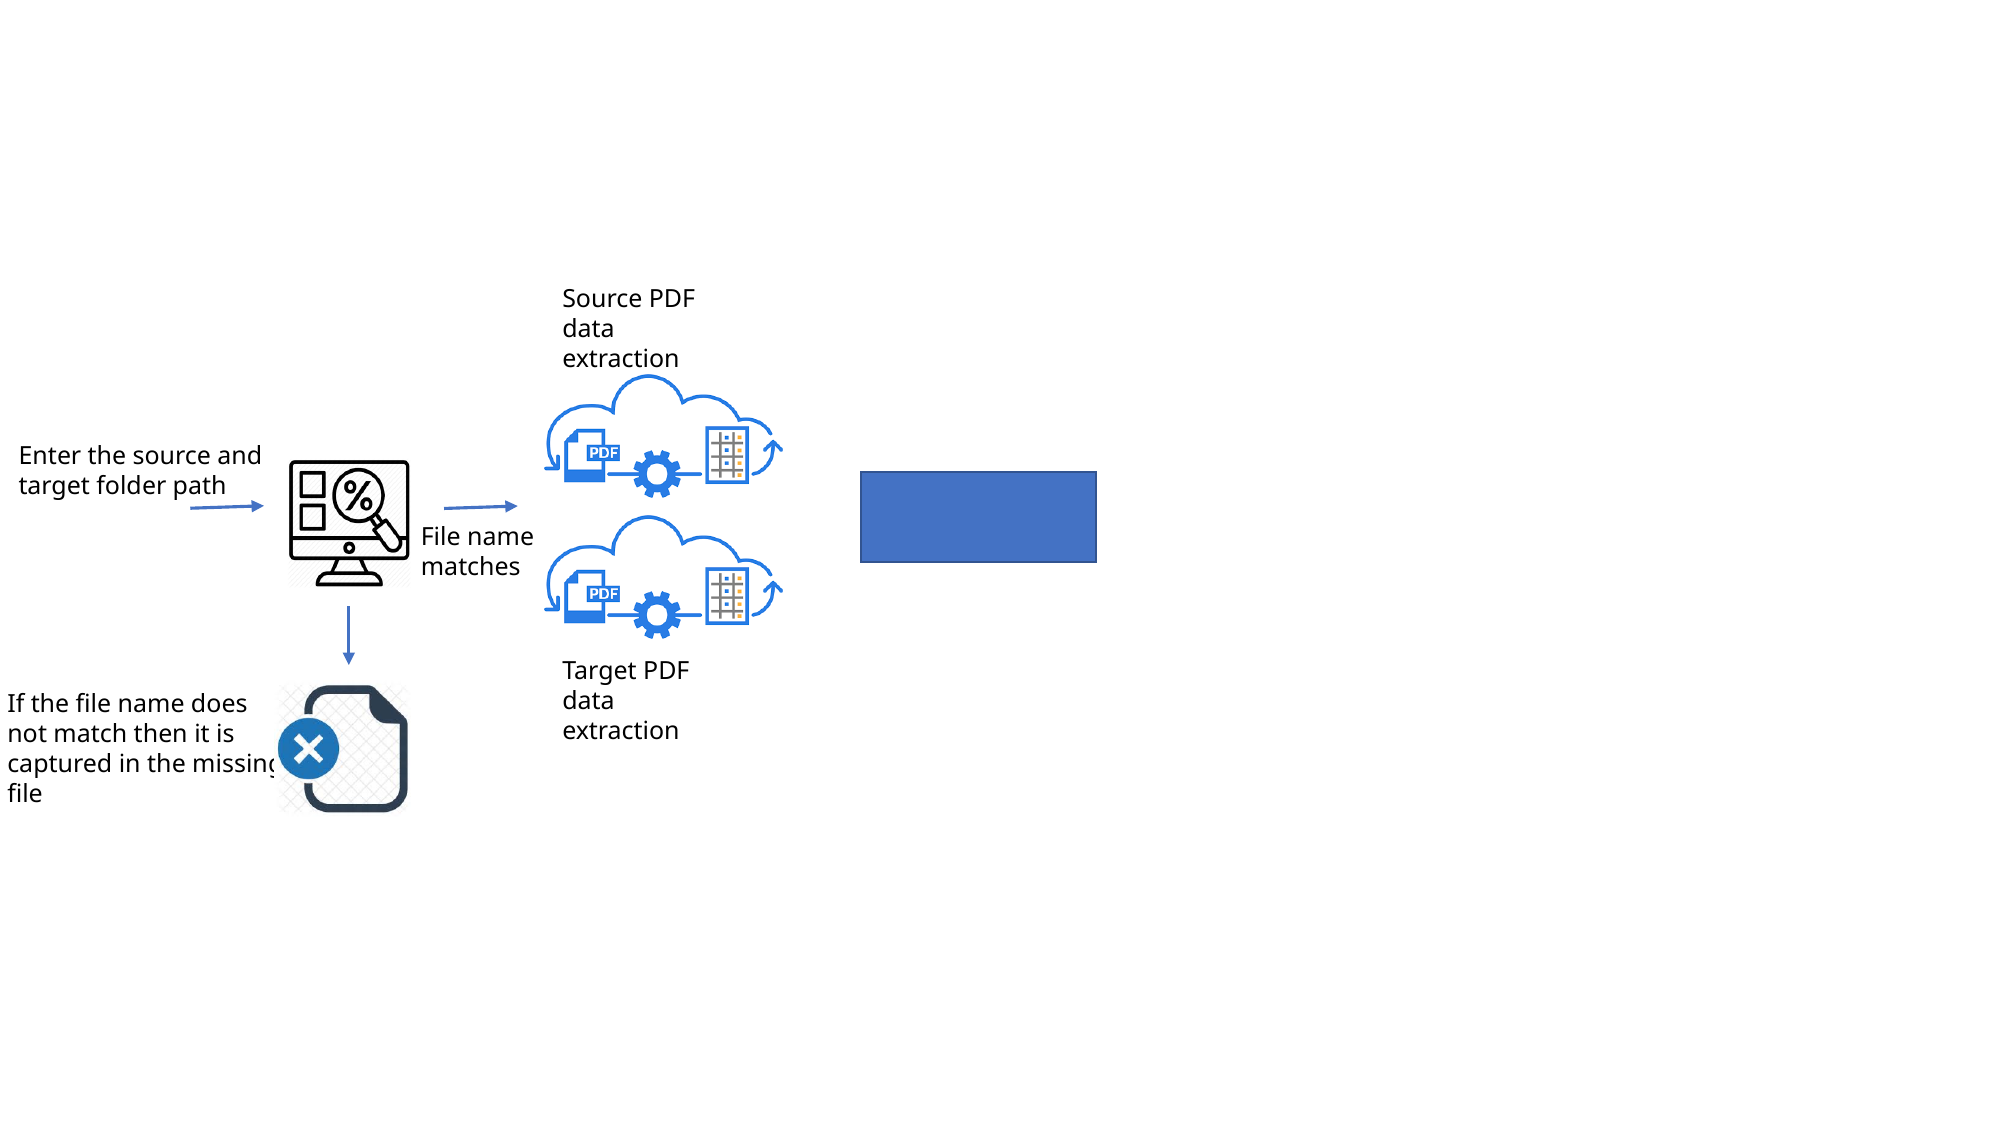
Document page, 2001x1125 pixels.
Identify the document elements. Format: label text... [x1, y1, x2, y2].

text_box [190, 505, 264, 509]
text_box Enter the source and target folder path [3, 432, 313, 508]
text_box If the file name does not match then it is captured in the missing file [0, 680, 274, 816]
text_box [860, 471, 1097, 563]
text_box File name matches [411, 513, 715, 588]
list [287, 458, 411, 588]
picture [544, 515, 783, 639]
picture [544, 374, 783, 498]
text_box Source PDF data extraction [547, 274, 745, 374]
text_box Target PDF data extraction [547, 646, 745, 752]
picture [274, 680, 411, 817]
